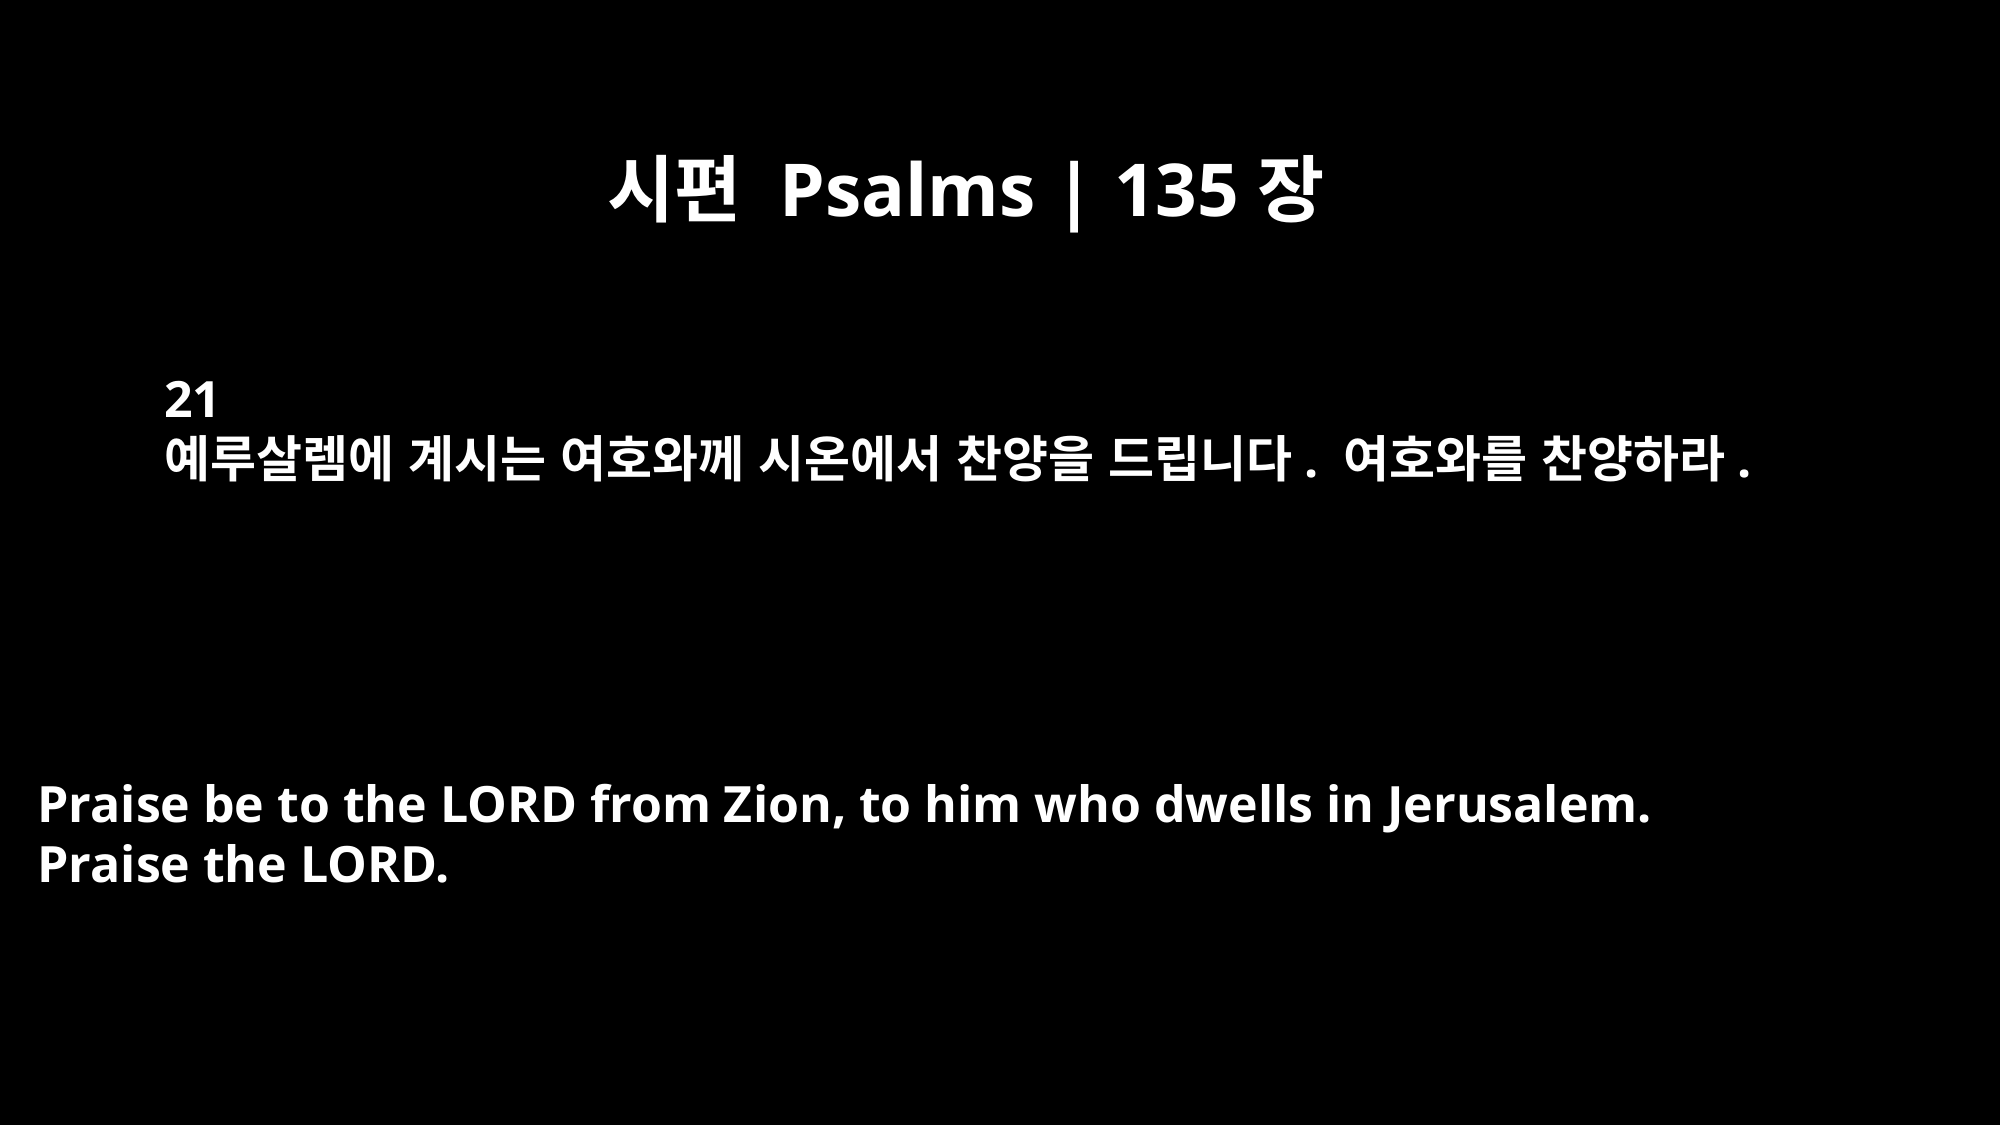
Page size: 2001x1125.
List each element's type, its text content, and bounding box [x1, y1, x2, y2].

text_box 21 예루살렘에 계시는 여호와께 시온에서 찬양을 드립니다. 여호와를 찬양하라. [149, 359, 1768, 495]
text_box 시편 Psalms | 135장 [592, 136, 1340, 239]
text_box Praise be to the LORD from Zion, to him who dwells in Jerusalem. Praise the LORD. [22, 764, 1681, 900]
